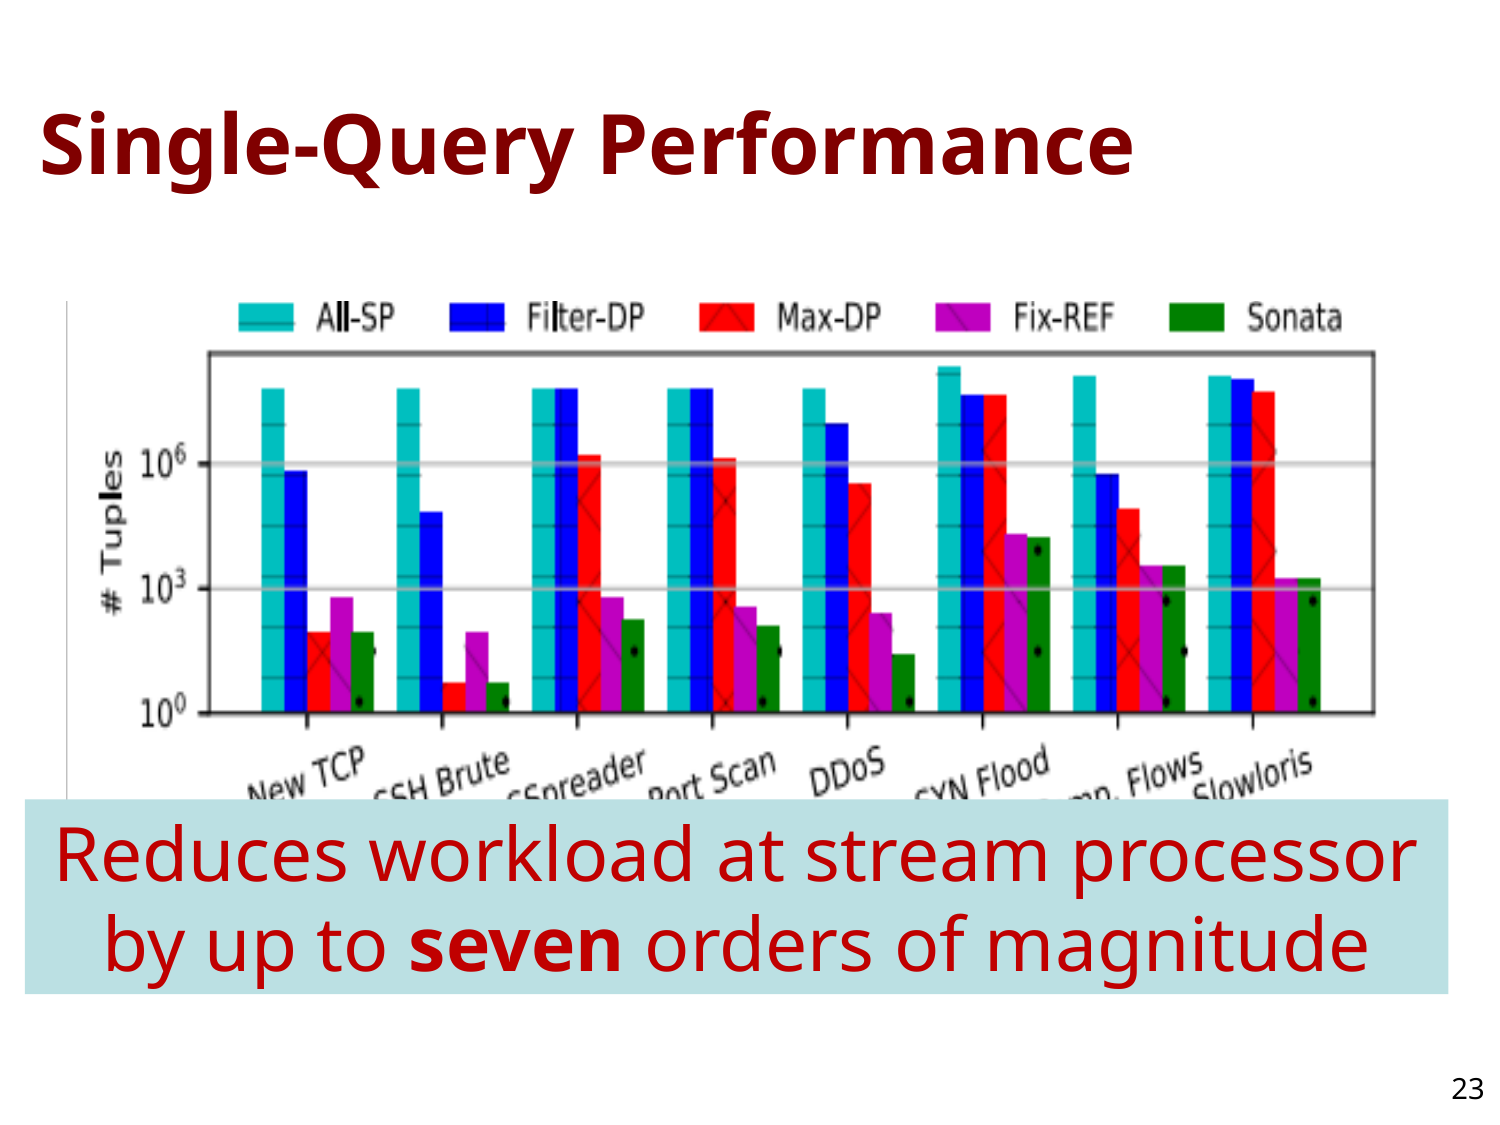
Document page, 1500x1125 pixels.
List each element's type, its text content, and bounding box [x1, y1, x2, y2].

picture [64, 301, 1409, 881]
text_box Reduces workload at stream processor by up to seven orders of magnitude [24, 799, 1449, 995]
slide_number 23 [1149, 1062, 1500, 1101]
title Single-Query Performance [24, 47, 1463, 236]
